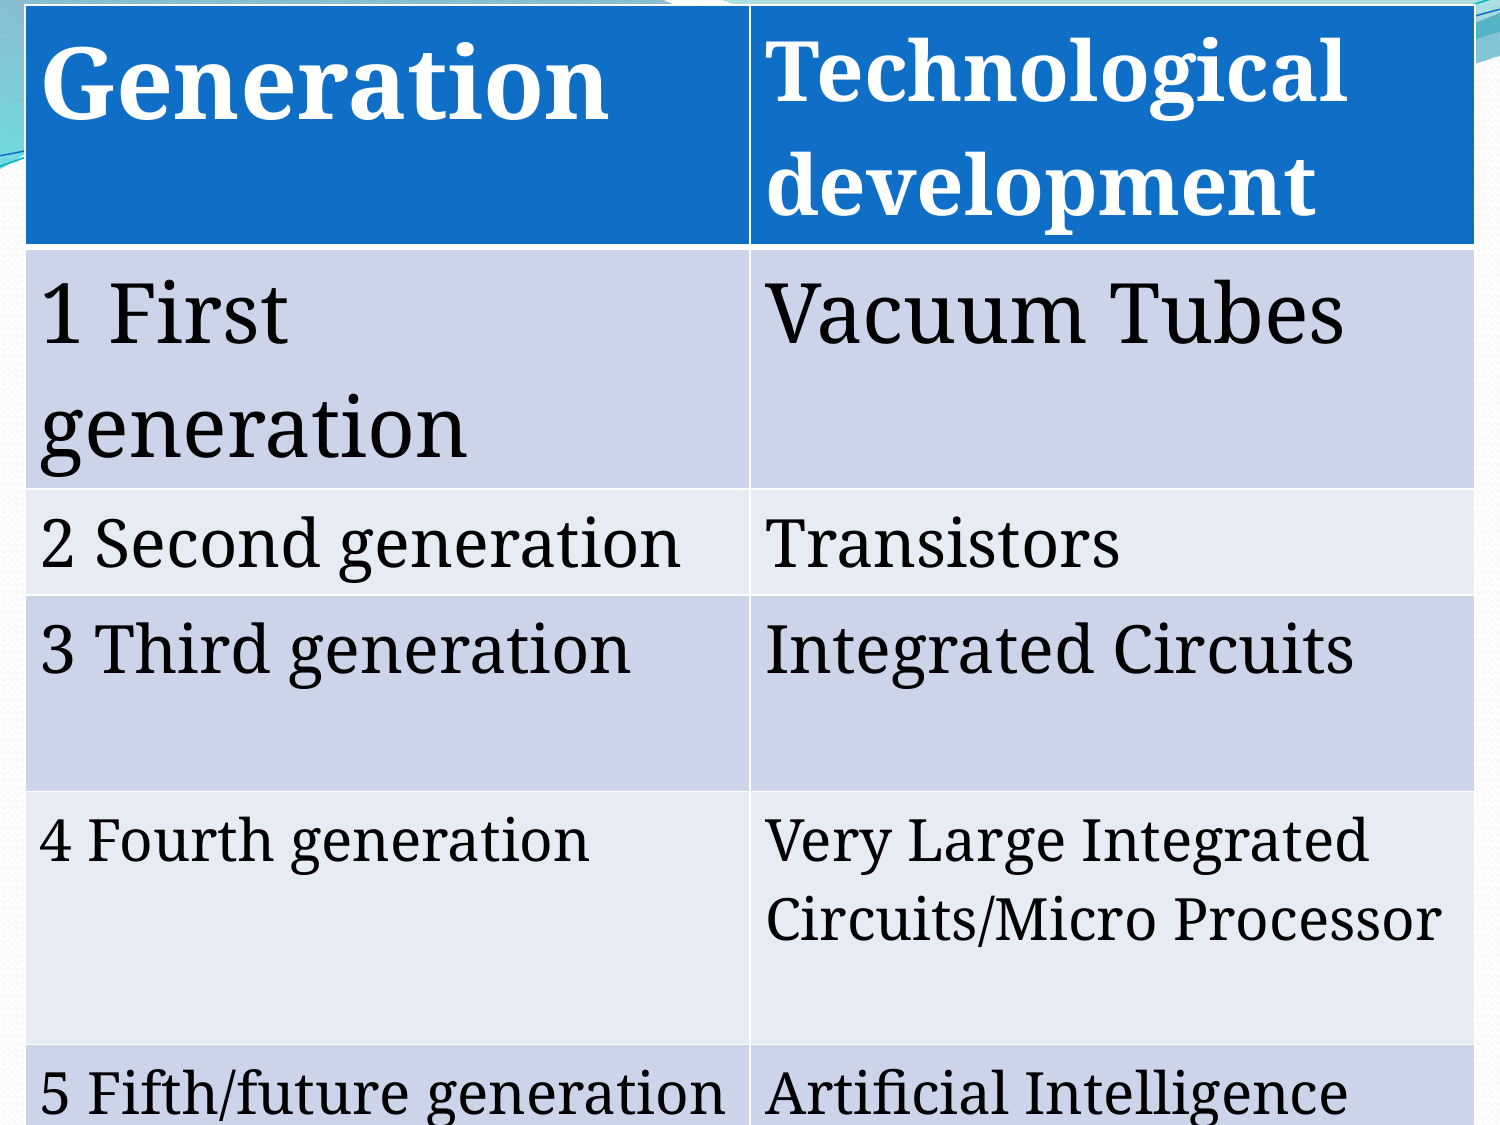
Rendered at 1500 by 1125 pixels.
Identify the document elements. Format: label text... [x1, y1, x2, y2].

table_cell Vacuum Tubes [751, 250, 1474, 488]
table_cell 3 Third generation [26, 596, 749, 791]
table_header Generation [26, 6, 749, 244]
table_cell 1 First generation [26, 250, 749, 488]
table_cell Transistors [751, 490, 1474, 594]
table_header Technological development [751, 6, 1474, 244]
table_cell 5 Fifth/future generation [26, 1045, 749, 1125]
table_cell 4 Fourth generation [26, 792, 749, 1044]
table_cell 2 Second generation [26, 490, 749, 594]
slide_number 26 [1299, 1042, 1425, 1103]
table_cell Artificial Intelligence [751, 1045, 1474, 1125]
table_cell Very Large Integrated Circuits/Micro Processor [751, 792, 1474, 1044]
table_cell Integrated Circuits [751, 596, 1474, 791]
